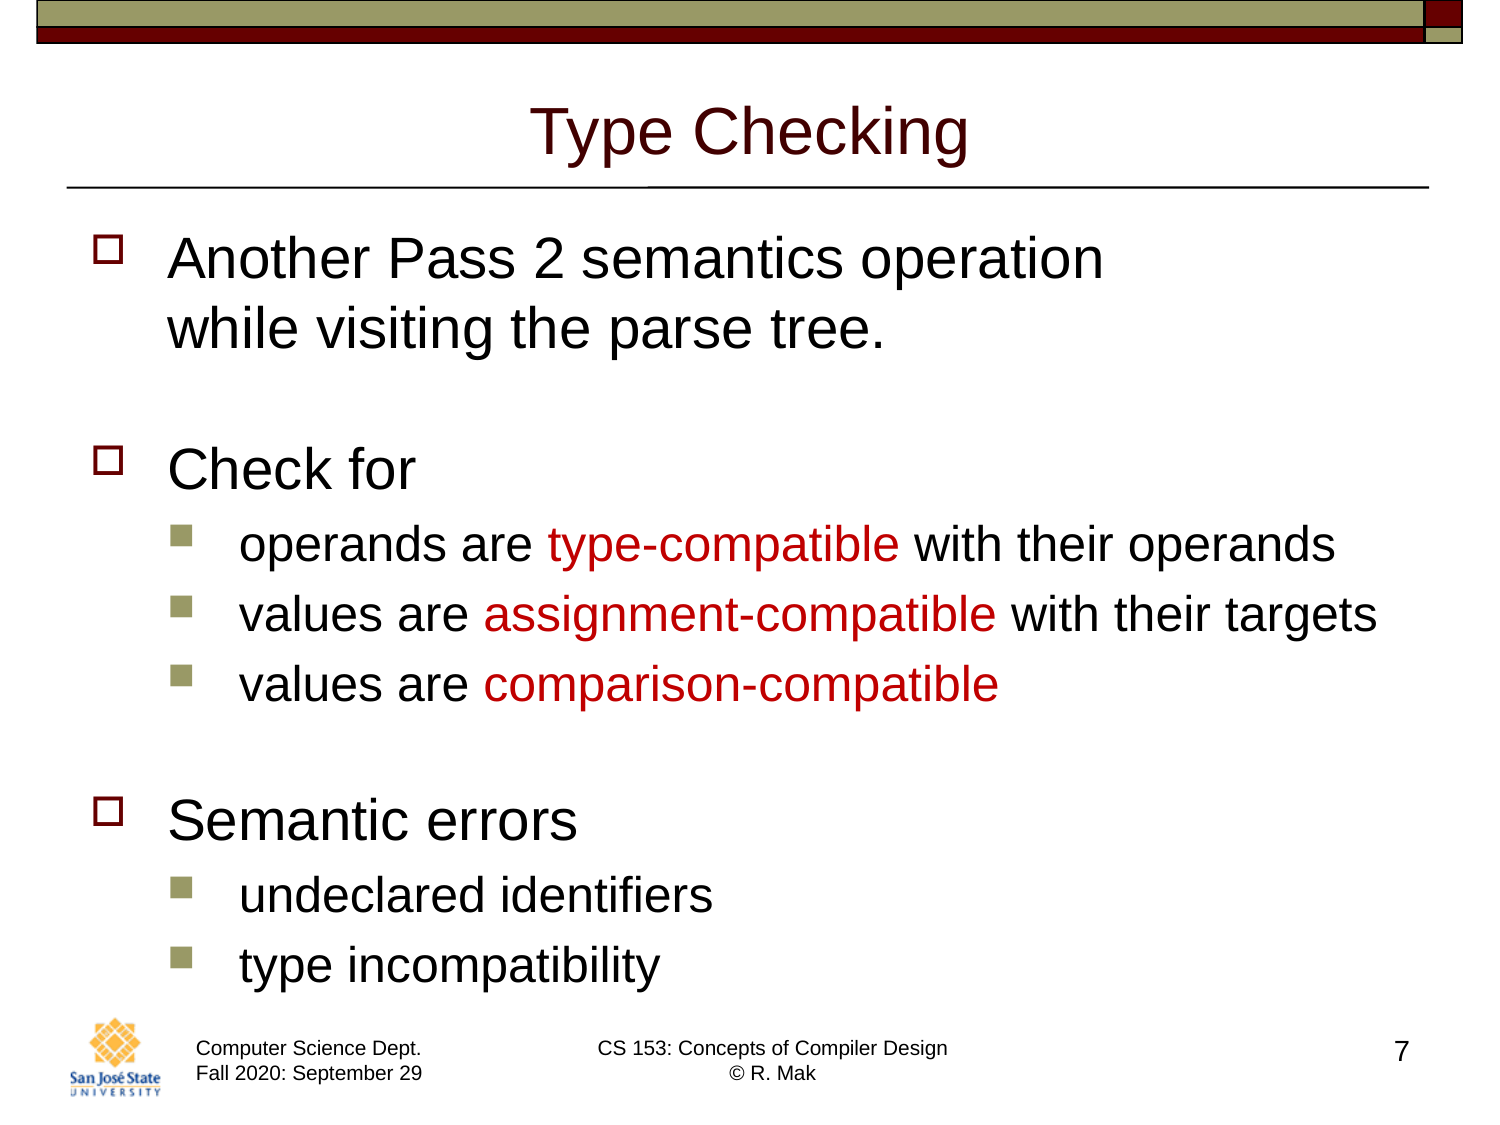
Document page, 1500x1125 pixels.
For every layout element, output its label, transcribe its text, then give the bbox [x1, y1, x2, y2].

slide_number 7 [1320, 1025, 1425, 1100]
picture [60, 1012, 166, 1112]
list Another Pass 2 semantics operation while visiting the parse tree. Check for operands are type-compatible with their operands values are assignment-compatible with their targets values are comparison-compatible Semantic errors undeclared identifiers type incompatibility [75, 212, 1425, 1006]
title Type Checking [75, 67, 1425, 175]
